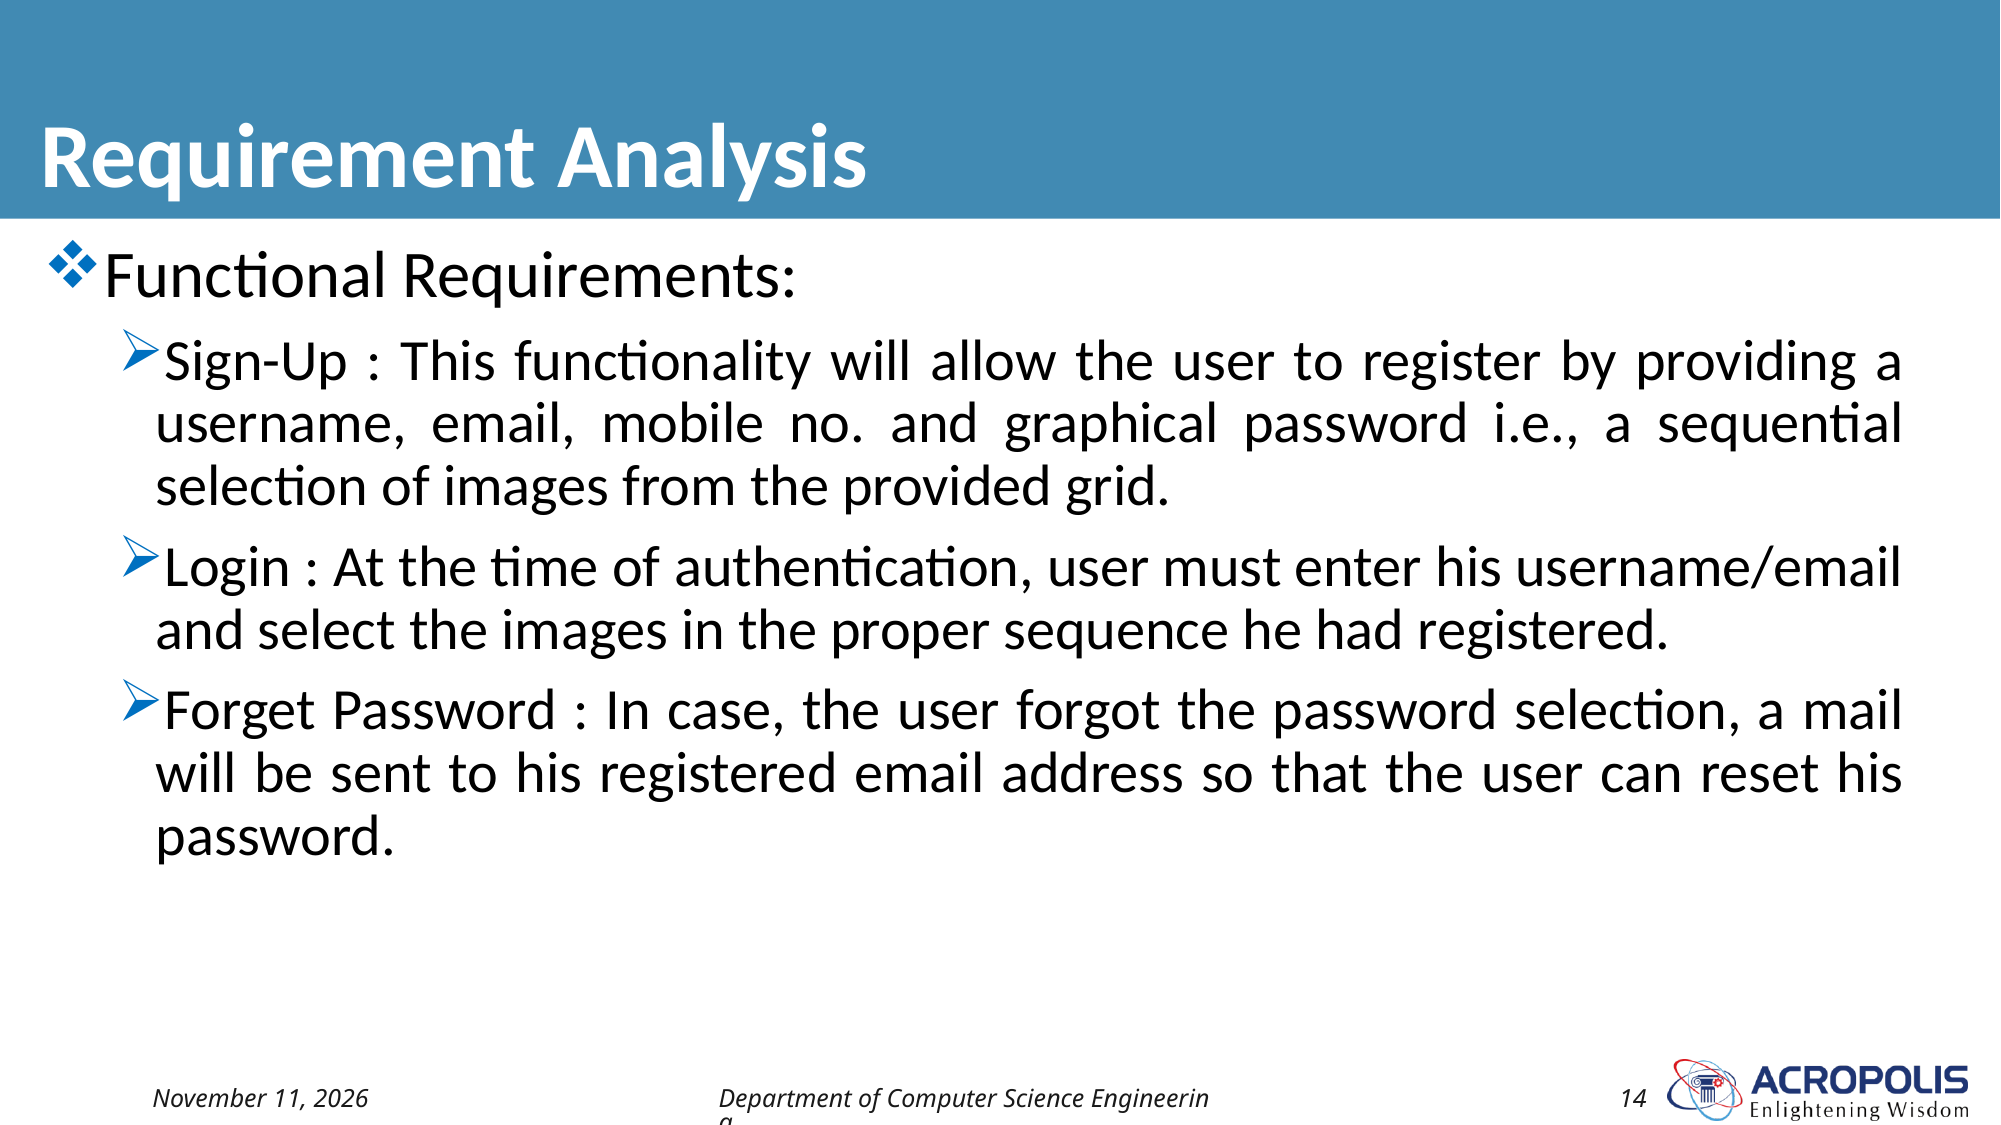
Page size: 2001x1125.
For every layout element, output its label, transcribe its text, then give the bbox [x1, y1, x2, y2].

title Requirement Analysis [25, 0, 1974, 214]
picture [1667, 1059, 1968, 1121]
slide_number 14 [1436, 1076, 1662, 1122]
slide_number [137, 1076, 663, 1122]
list Functional Requirements: Sign-Up : This functionality will allow the user to register by providing a username, email, mobile no. and graphical password i.e., a sequential selection of images from the provided grid. Login : At the time of authentication, user must enter his username/email and select the images in the proper sequence he had registered. Forget Password : In case, the user forgot the password selection, a mail will be sent to his registered email address so that the user can reset his password. [28, 232, 1920, 1072]
footer Department of Computer Science Engineering [703, 1076, 1229, 1122]
